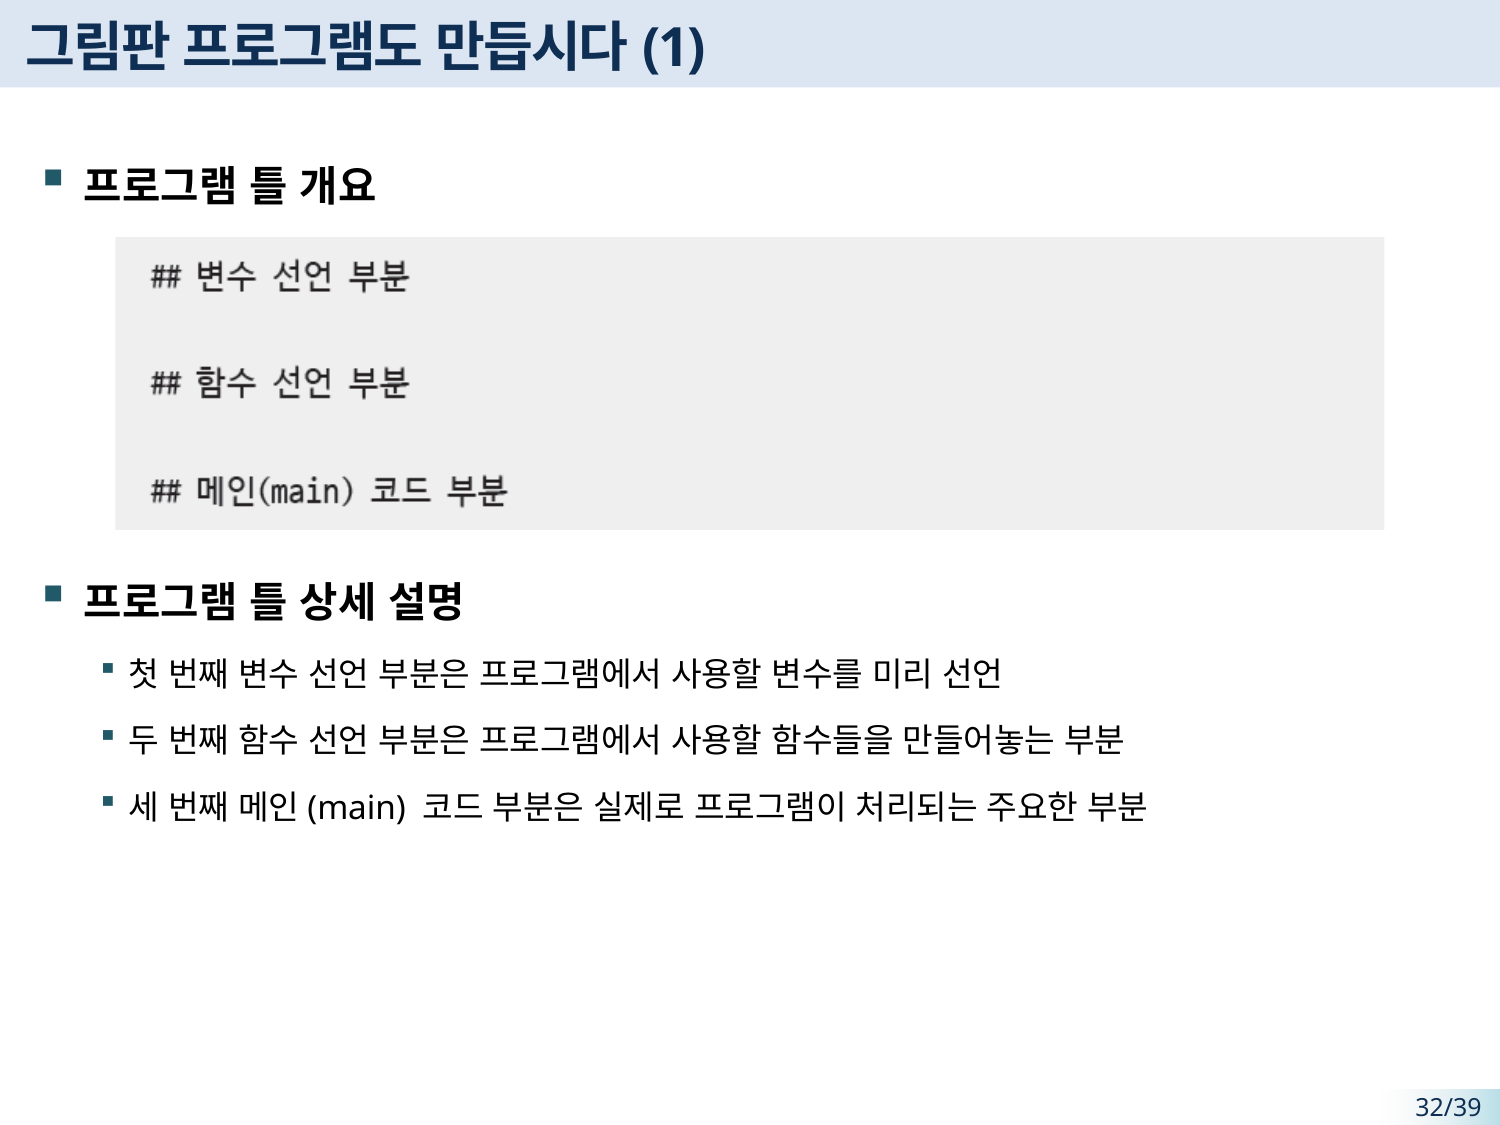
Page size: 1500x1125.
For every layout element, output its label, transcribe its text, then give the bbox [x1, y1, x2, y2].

list 프로그램 틀 개요 프로그램 틀 상세 설명 첫 번째 변수 선언 부분은 프로그램에서 사용할 변수를 미리 선언 두 번째 함수 선언 부분은 프로그램에서 사용할 함수들을 만들어놓는 부분 세 번째 메인(main) 코드 부분은 실제로 프로그램이 처리되는 주요한 부분 [10, 126, 1481, 1057]
picture [114, 237, 1386, 530]
title 그림판 프로그램도 만듭시다(1) [10, 5, 1288, 84]
